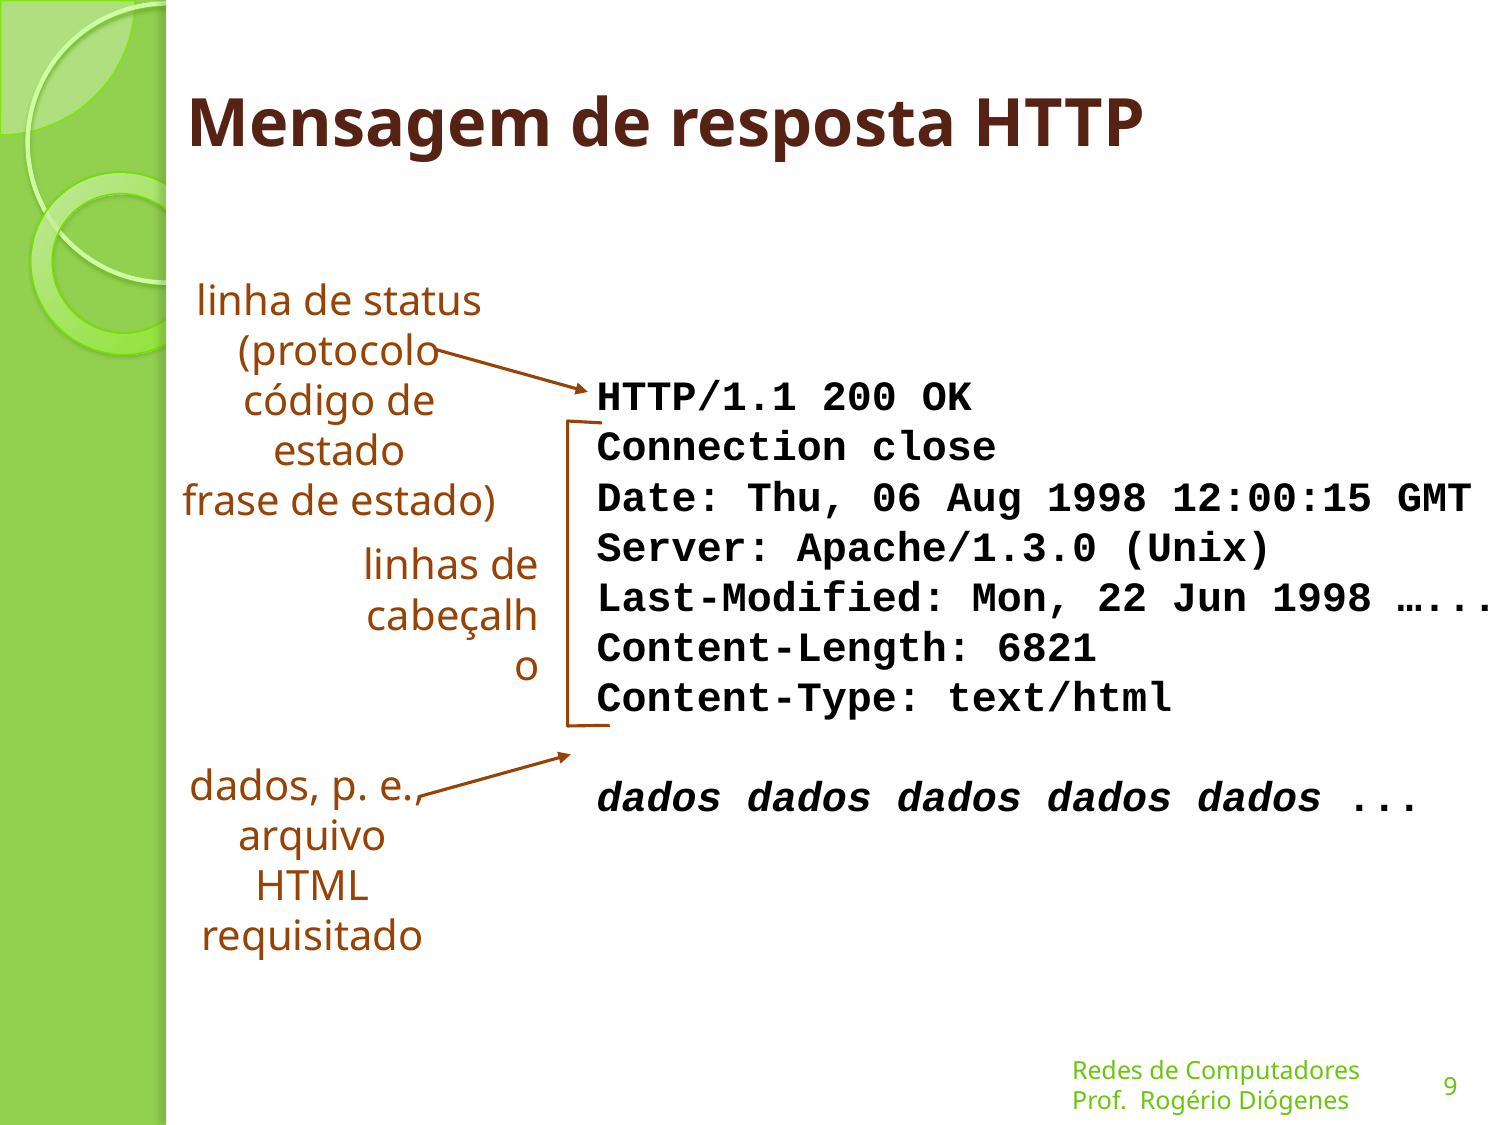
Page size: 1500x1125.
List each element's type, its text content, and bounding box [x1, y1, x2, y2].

text_box [567, 421, 610, 726]
footer Redes de Computadores Prof. Rogério Diógenes [1057, 1043, 1471, 1122]
text_box linha de status (protocolo código de estado frase de estado) [161, 266, 518, 532]
text_box linhas de cabeçalho [334, 530, 555, 696]
text_box HTTP/1.1 200 OK Connection close Date: Thu, 06 Aug 1998 12:00:15 GMT Server: Apache/1.3.0 (Unix) Last-Modified: Mon, 22 Jun 1998 …... Content-Length: 6821 Content-Type: text/html dados dados dados dados dados ... [581, 361, 1500, 827]
title Mensagem de resposta HTTP [171, 26, 1476, 214]
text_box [436, 349, 589, 393]
slide_number 9 [1413, 1034, 1488, 1113]
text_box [418, 754, 571, 797]
text_box dados, p. e., arquivo HTML requisitado [162, 750, 464, 966]
